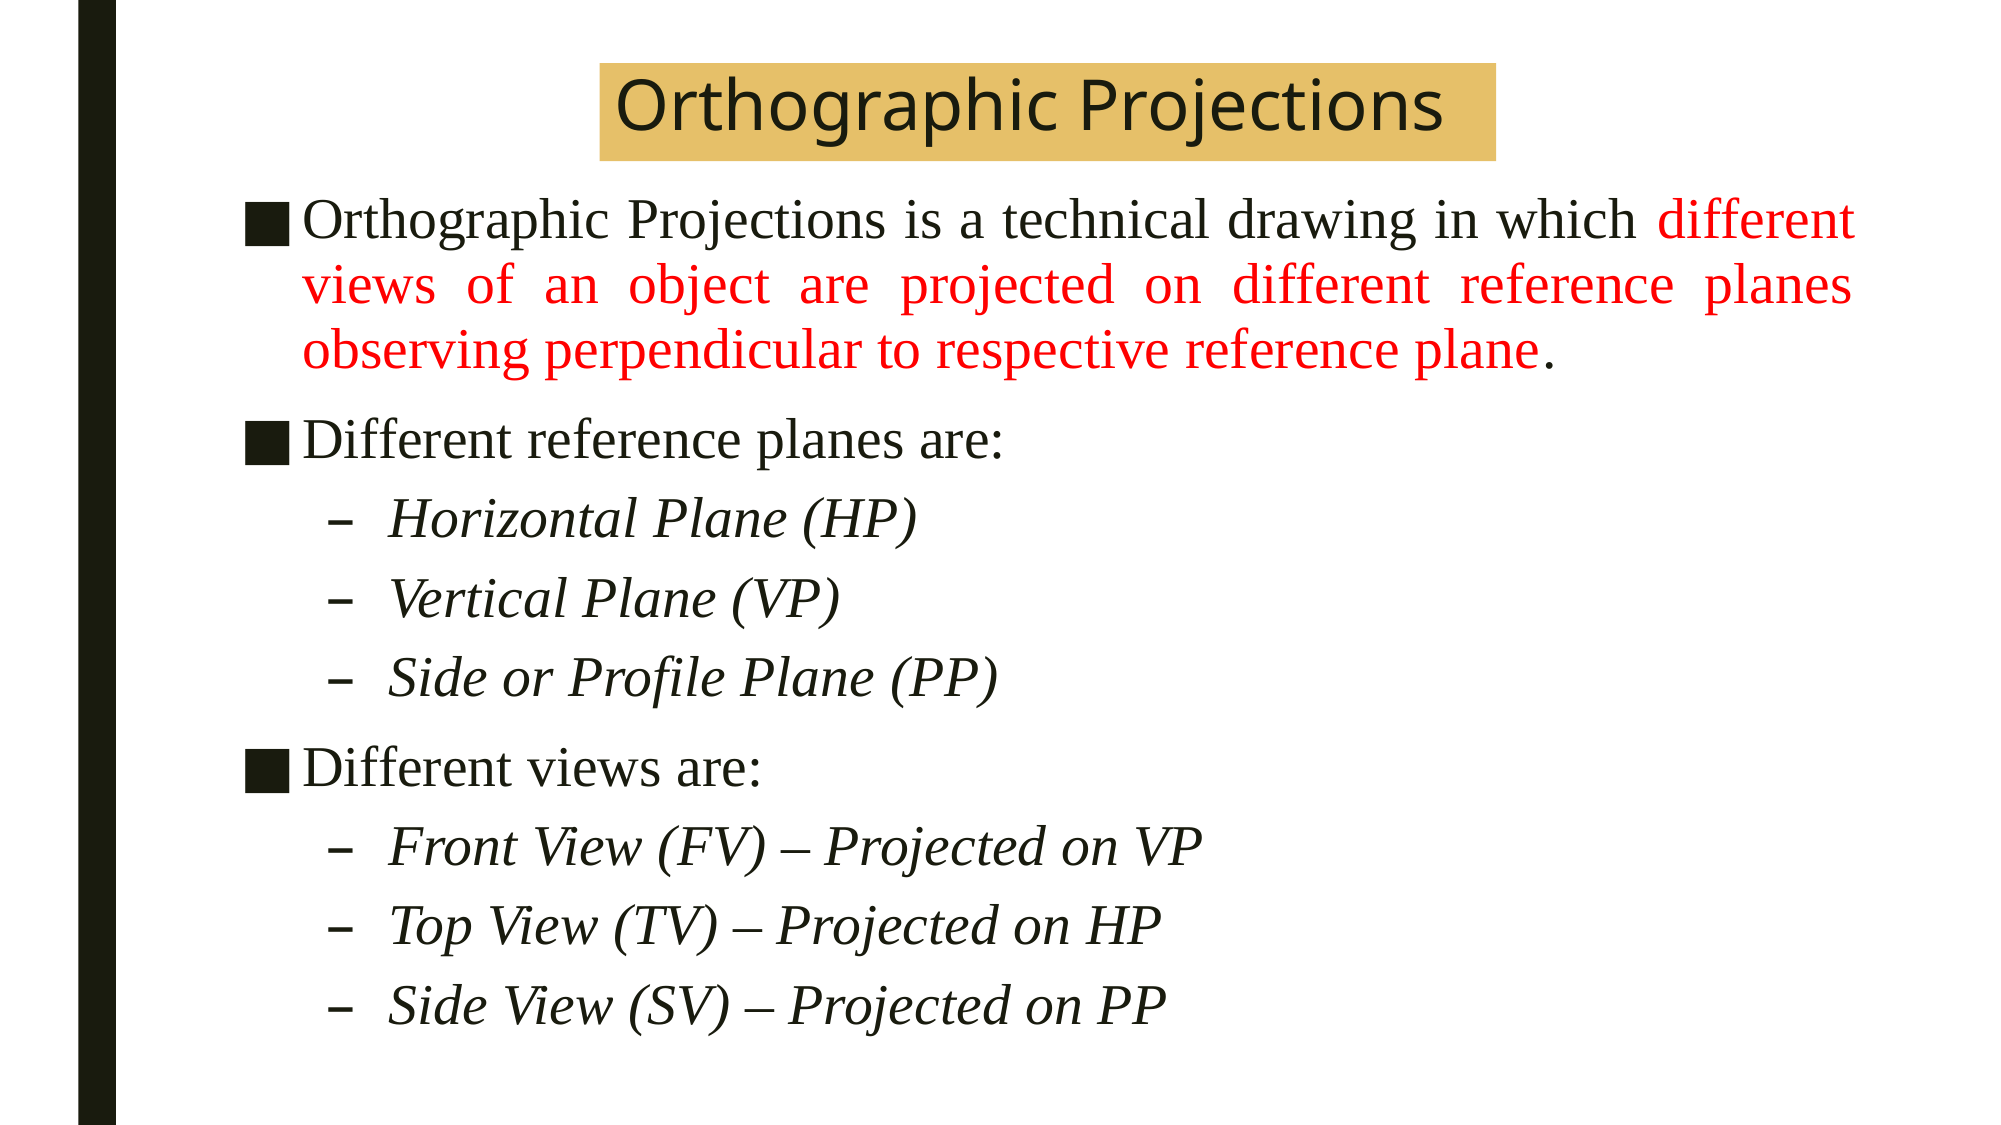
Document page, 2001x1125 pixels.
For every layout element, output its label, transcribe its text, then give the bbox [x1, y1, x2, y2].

list Orthographic Projections is a technical drawing in which different views of an object are projected on different reference planes observing perpendicular to respective reference plane. Different reference planes are: Horizontal Plane (HP) Vertical Plane (VP) Side or Profile Plane (PP) Different views are: Front View (FV) – Projected on VP Top View (TV) – Projected on HP Side View (SV) – Projected on PP [225, 179, 1871, 1050]
title Orthographic Projections [599, 63, 1497, 162]
